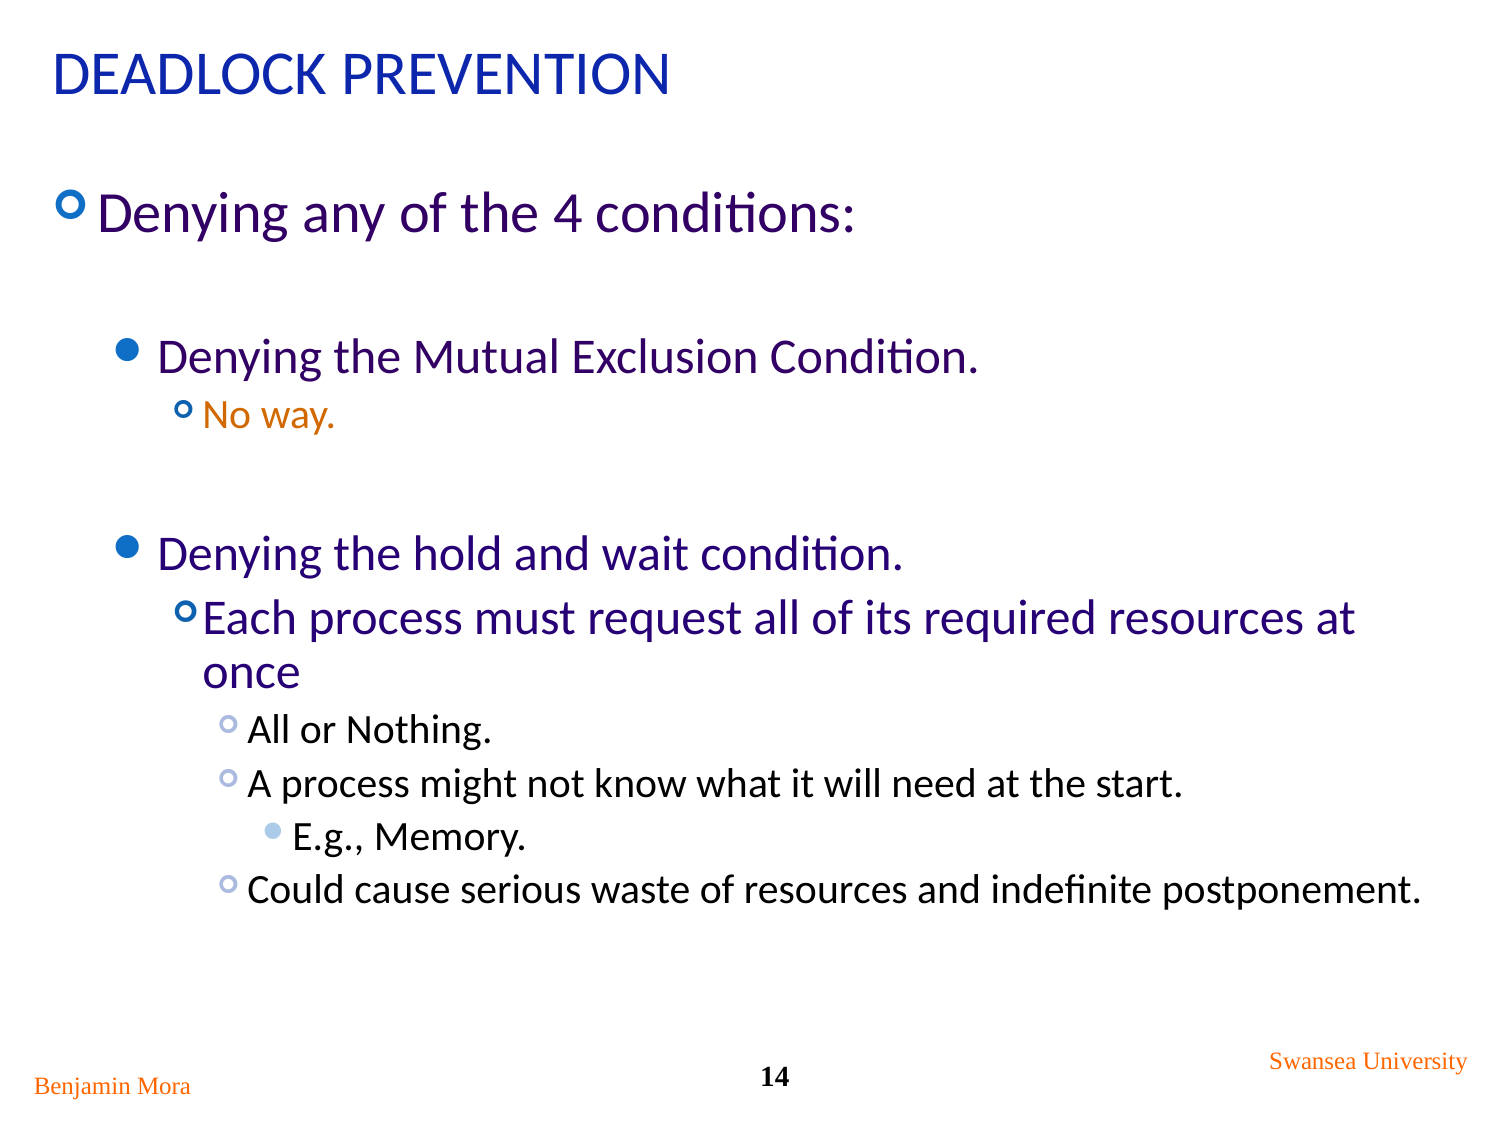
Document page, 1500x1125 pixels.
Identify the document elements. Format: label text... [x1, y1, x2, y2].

title Deadlock Prevention [37, 24, 1463, 163]
text_box 14 [675, 1049, 875, 1100]
list Denying any of the 4 conditions: Denying the Mutual Exclusion Condition. No way. Denying the hold and wait condition. Each process must request all of its required resources at once All or Nothing. A process might not know what it will need at the start. E.g., Memory. Could cause serious waste of resources and indefinite postponement. [37, 174, 1463, 1038]
text_box Swansea University [1249, 1037, 1488, 1083]
text_box Benjamin Mora [12, 1062, 213, 1108]
